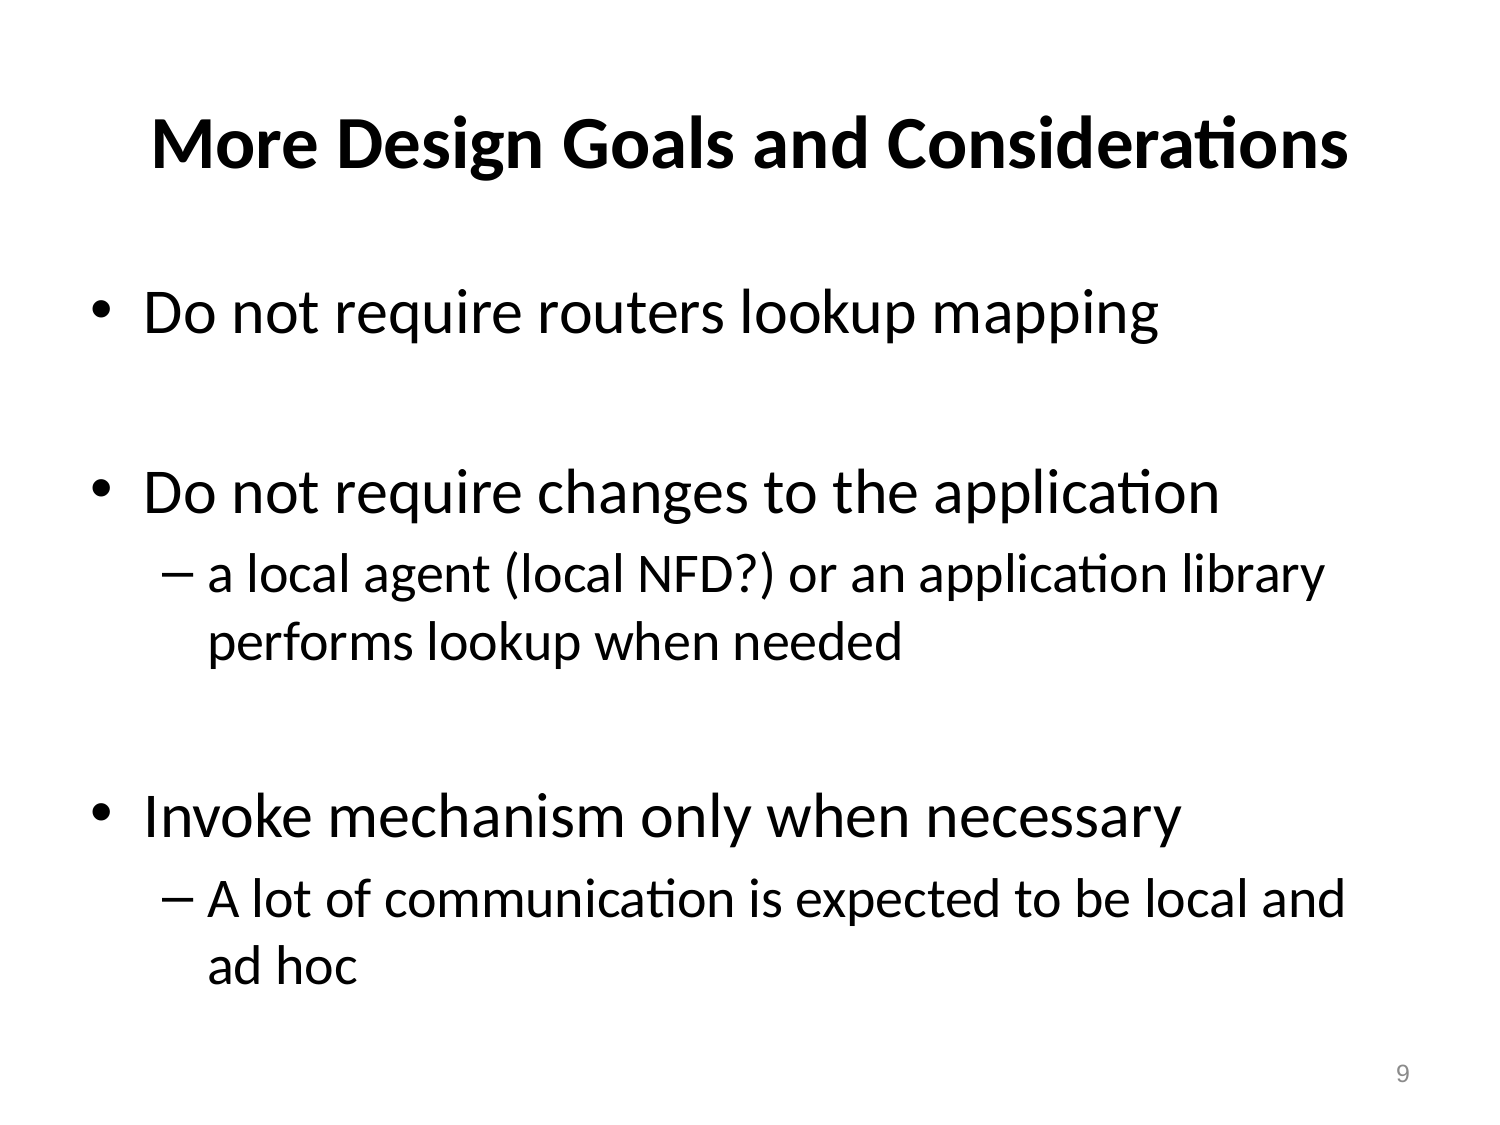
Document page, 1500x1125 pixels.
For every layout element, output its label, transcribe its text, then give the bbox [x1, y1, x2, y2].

slide_number 9 [1074, 1042, 1425, 1103]
list Do not require routers lookup mapping Do not require changes to the application a local agent (local NFD?) or an application library performs lookup when needed Invoke mechanism only when necessary A lot of communication is expected to be local and ad hoc [75, 262, 1425, 1005]
title More Design Goals and Considerations [75, 45, 1425, 233]
